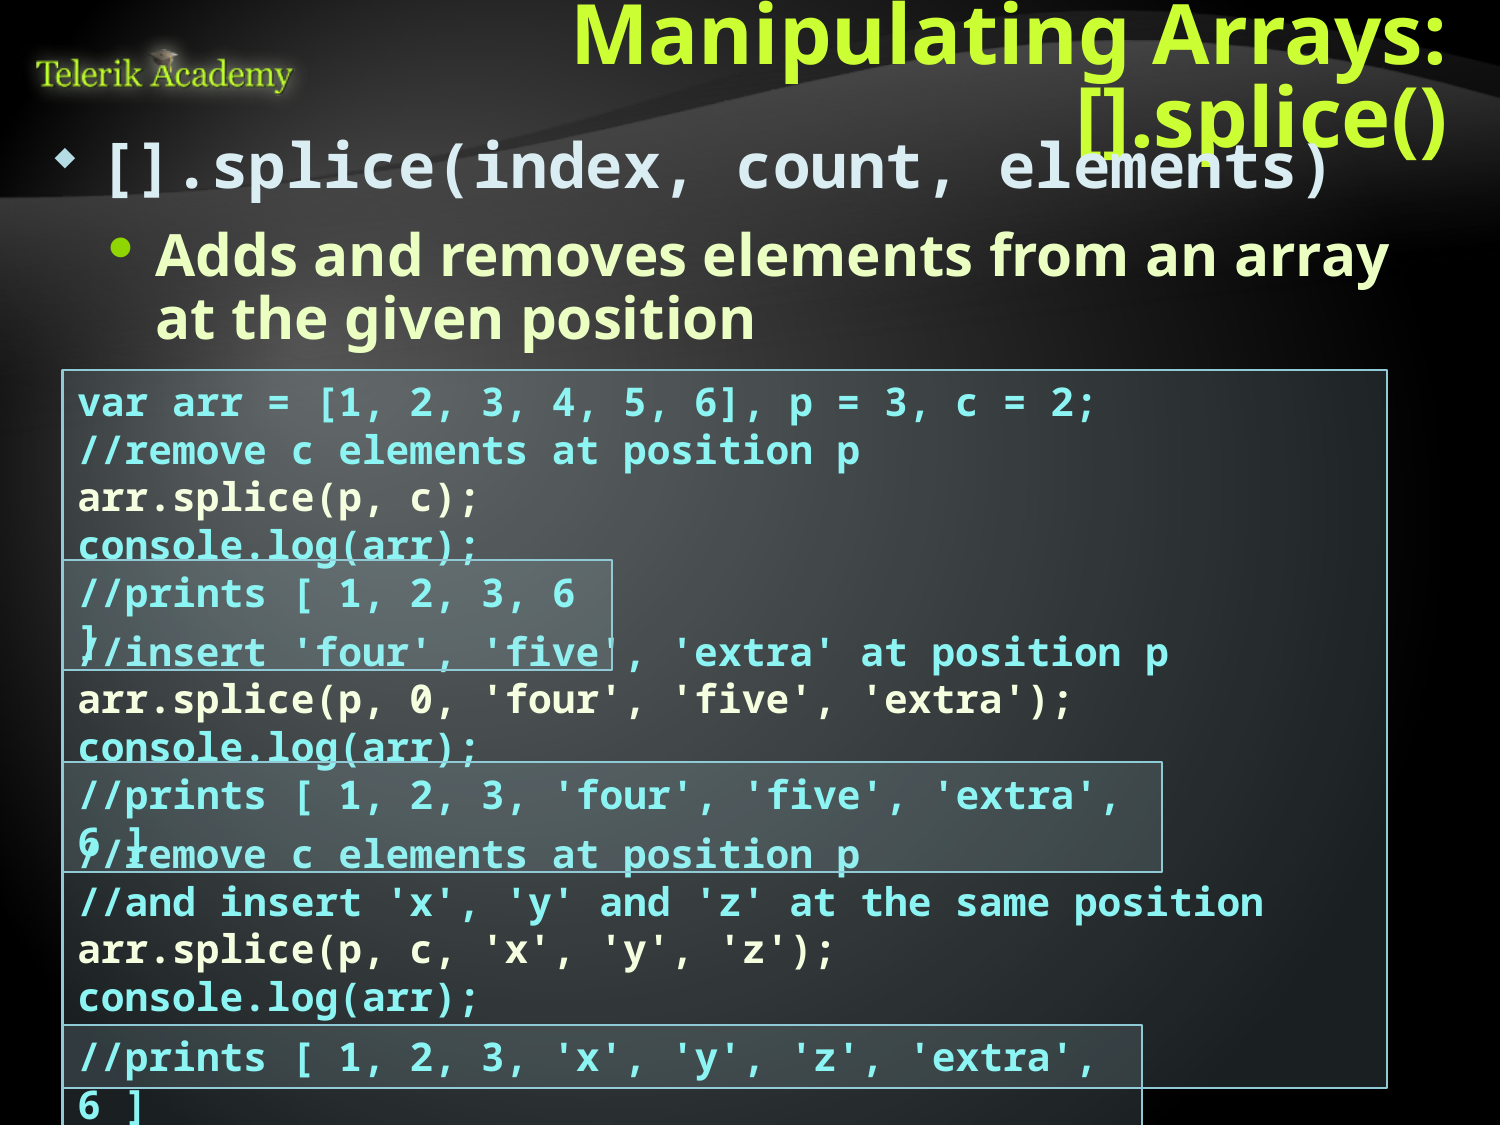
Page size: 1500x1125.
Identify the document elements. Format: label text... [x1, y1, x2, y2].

text_box //prints [ 1, 2, 3, 6 ] [62, 560, 613, 670]
title Manipulating Arrays: [].splice() [300, 12, 1463, 126]
picture [24, 37, 300, 108]
text_box var arr = [1, 2, 3, 4, 5, 6], p = 3, c = 2; //remove c elements at position p arr.splice(p, c); console.log(arr); //insert 'four', 'five', 'extra' at position p arr.splice(p, 0, 'four', 'five', 'extra'); console.log(arr); //remove c elements at position p //and insert 'x', 'y' and 'z' at the same position arr.splice(p, c, 'x', 'y', 'z'); console.log(arr); [62, 369, 1388, 1089]
text_box //prints [ 1, 2, 3, 'four', 'five', 'extra', 6 ] [62, 762, 1163, 873]
list [].splice(index, count, elements) Adds and removes elements from an array at the given position [37, 126, 1463, 780]
picture [0, 0, 1500, 1125]
text_box //prints [ 1, 2, 3, 'x', 'y', 'z', 'extra', 6 ] [62, 1024, 1142, 1125]
